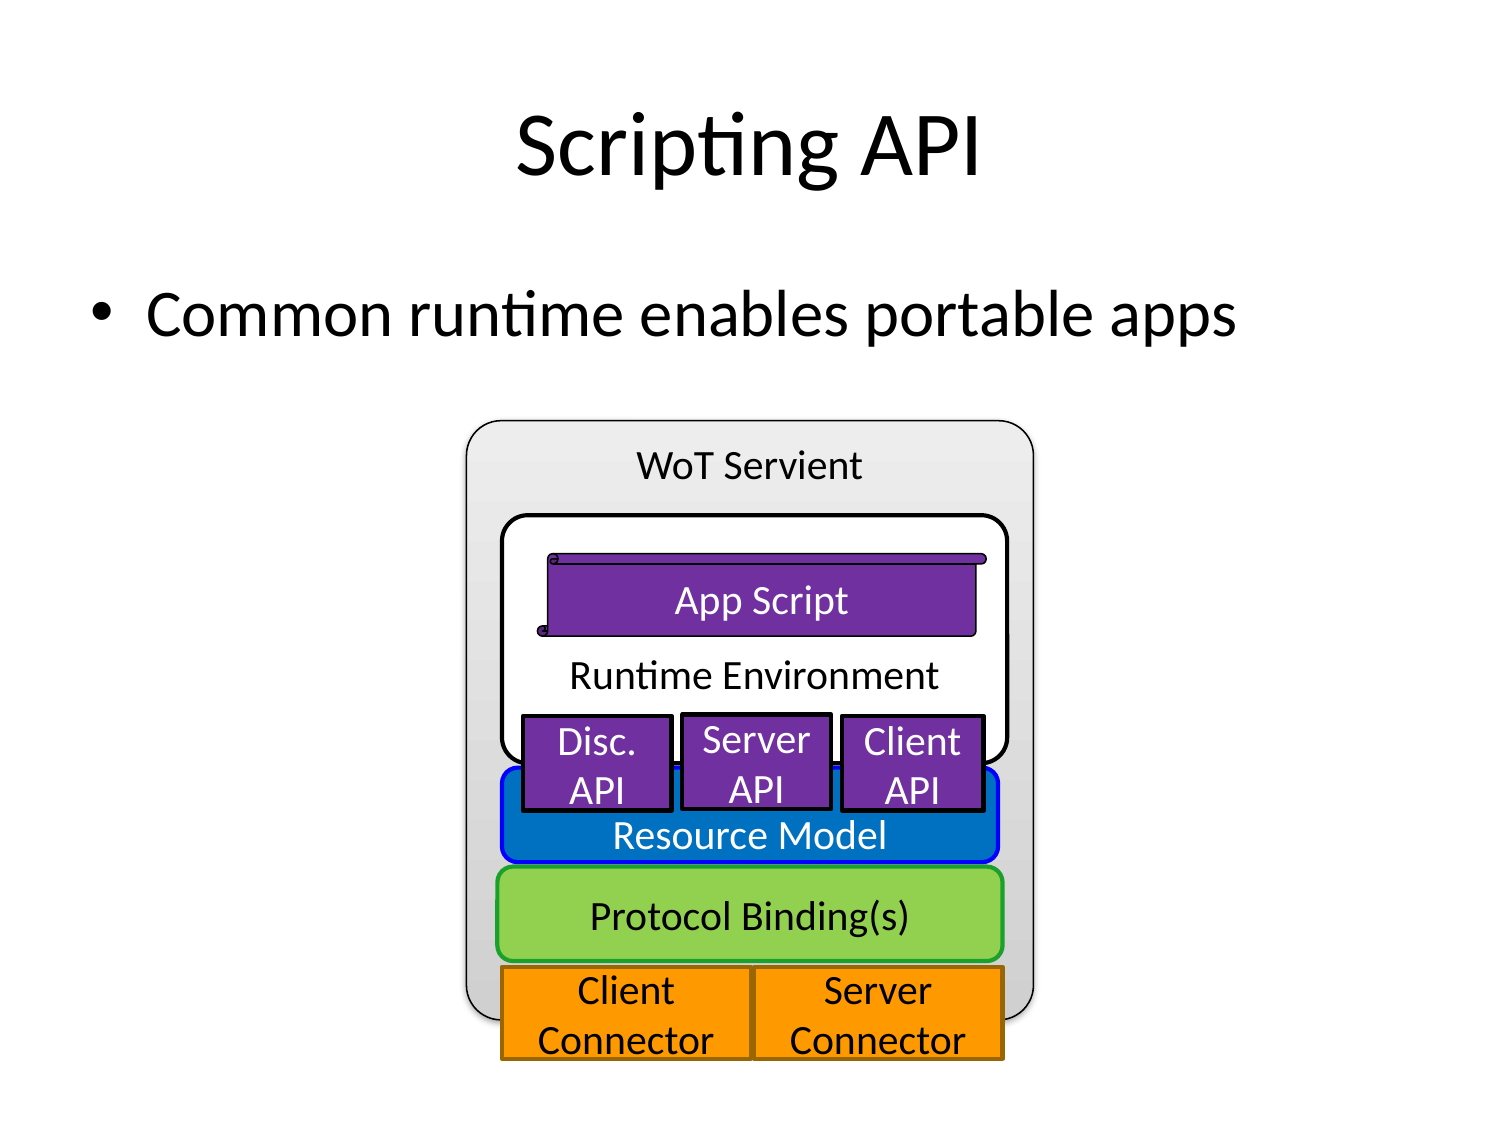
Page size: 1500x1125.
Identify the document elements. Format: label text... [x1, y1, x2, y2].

title Scripting API [75, 45, 1425, 233]
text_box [466, 420, 1034, 1059]
list Common runtime enables portable apps [75, 262, 1425, 1005]
